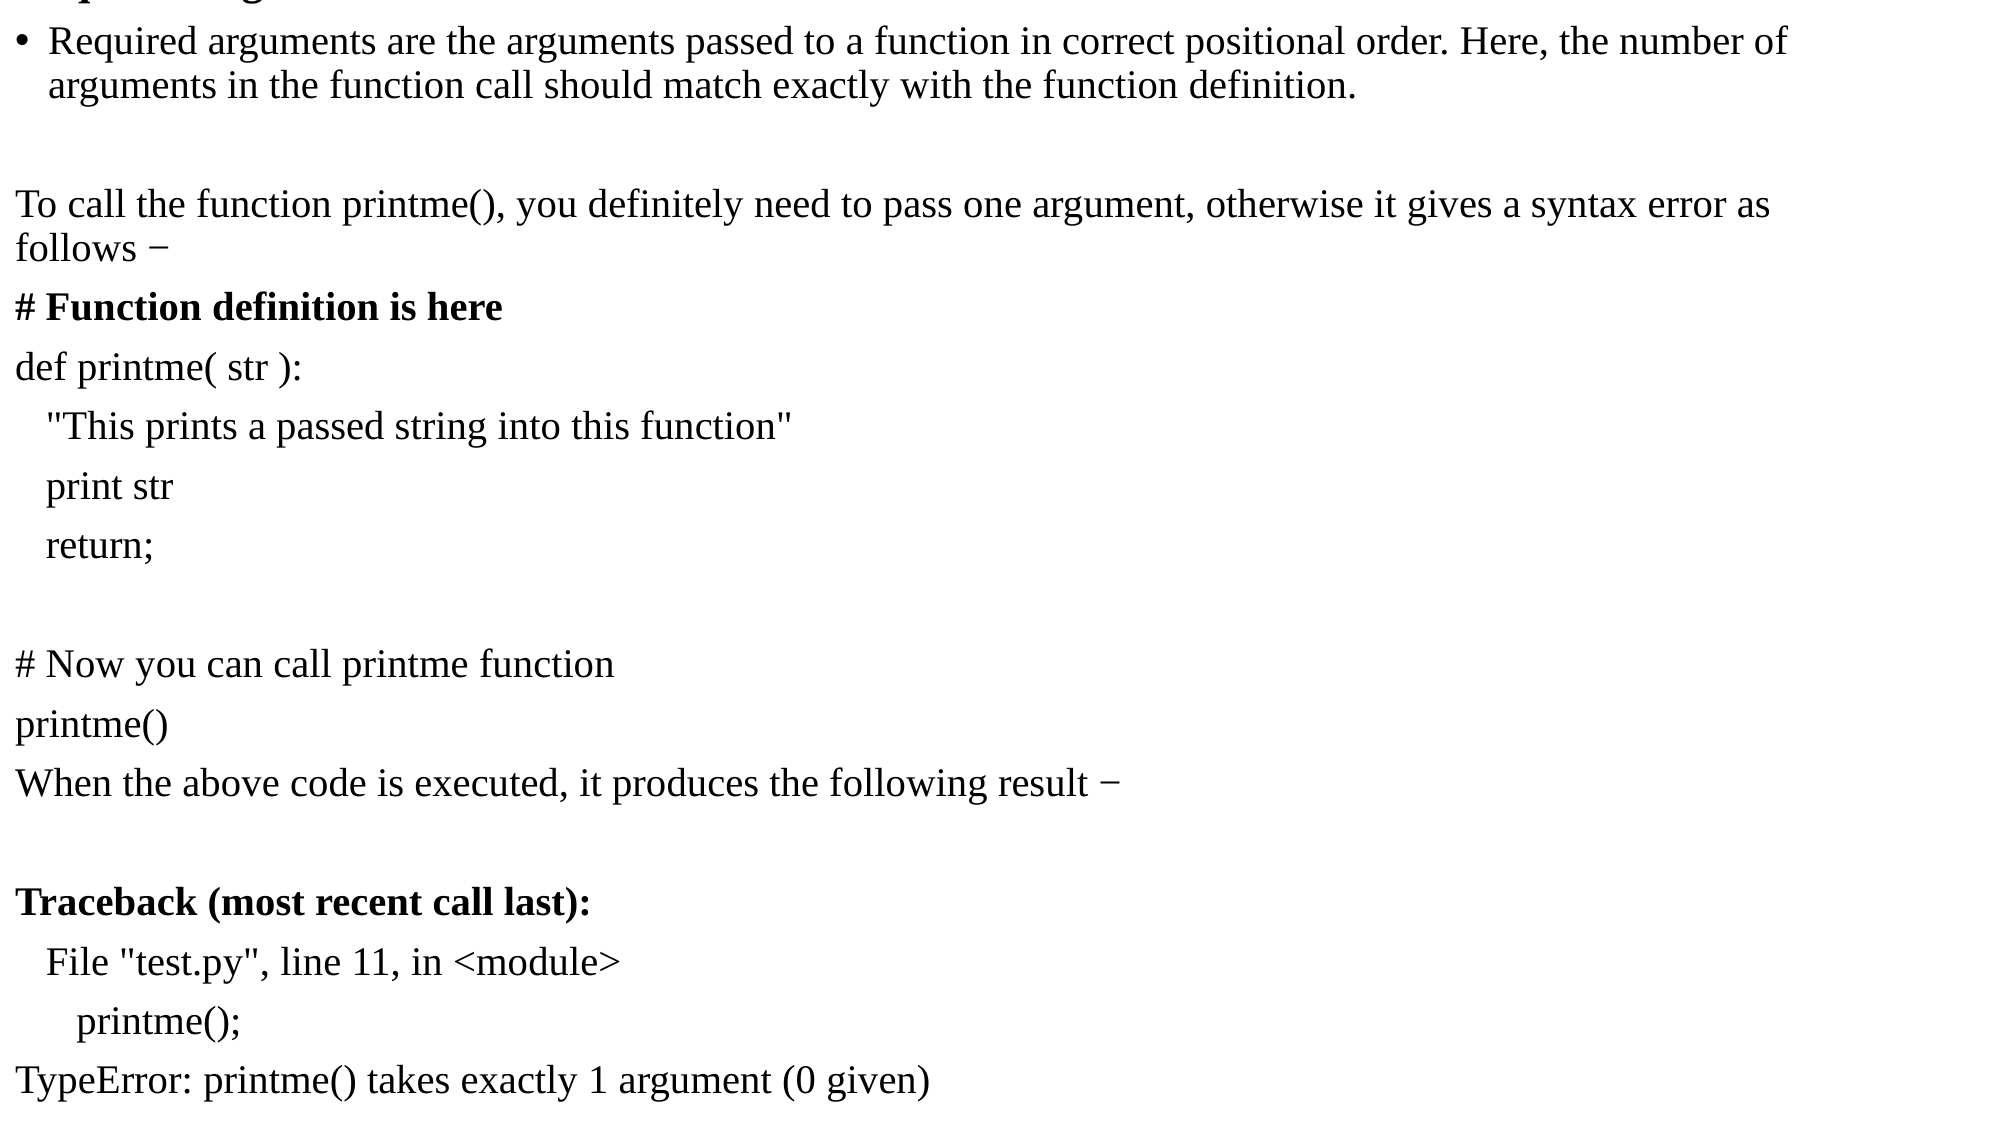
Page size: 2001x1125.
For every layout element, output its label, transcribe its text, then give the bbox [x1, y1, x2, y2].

list Required arguments Required arguments are the arguments passed to a function in correct positional order. Here, the number of arguments in the function call should match exactly with the function definition. To call the function printme(), you definitely need to pass one argument, otherwise it gives a syntax error as follows − # Function definition is here def printme( str ): "This prints a passed string into this function" print str return; # Now you can call printme function printme() When the above code is executed, it produces the following result − Traceback (most recent call last): File "test.py", line 11, in <module> printme(); TypeError: printme() takes exactly 1 argument (0 given) [0, 0, 1863, 1125]
